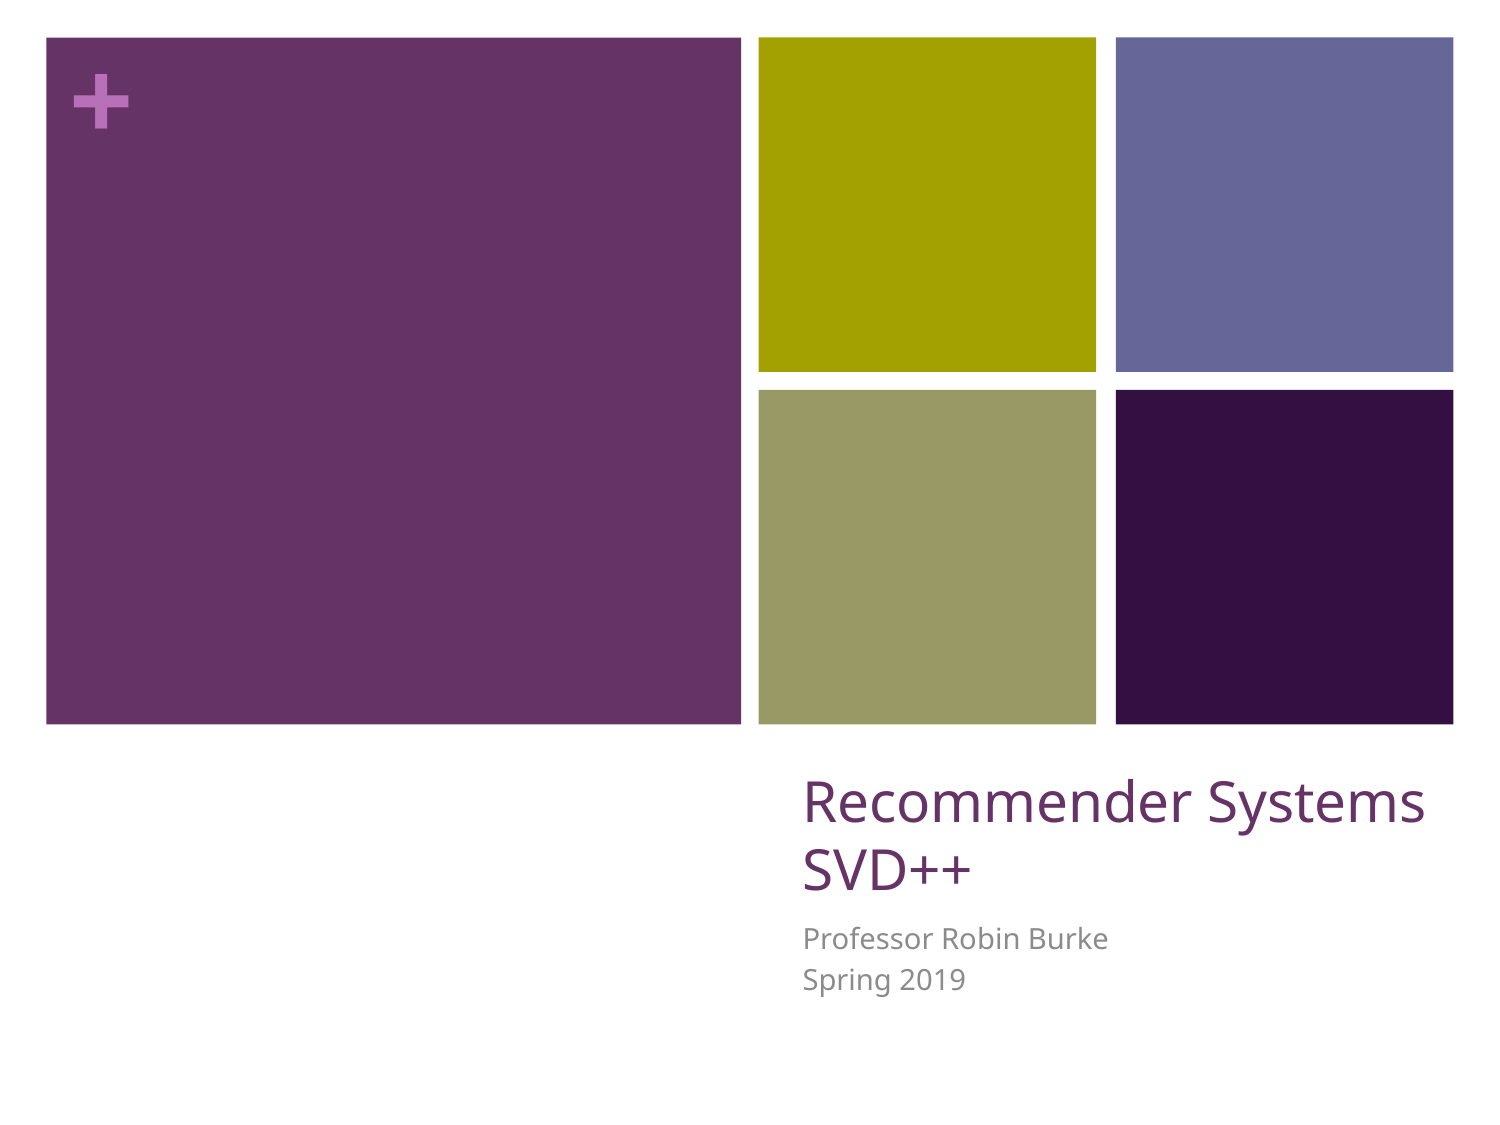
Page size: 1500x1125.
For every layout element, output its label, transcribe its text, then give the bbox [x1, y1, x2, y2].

subtitle Professor Robin Burke Spring 2019 [787, 912, 1450, 1036]
title Recommender Systems SVD++ [787, 758, 1450, 912]
